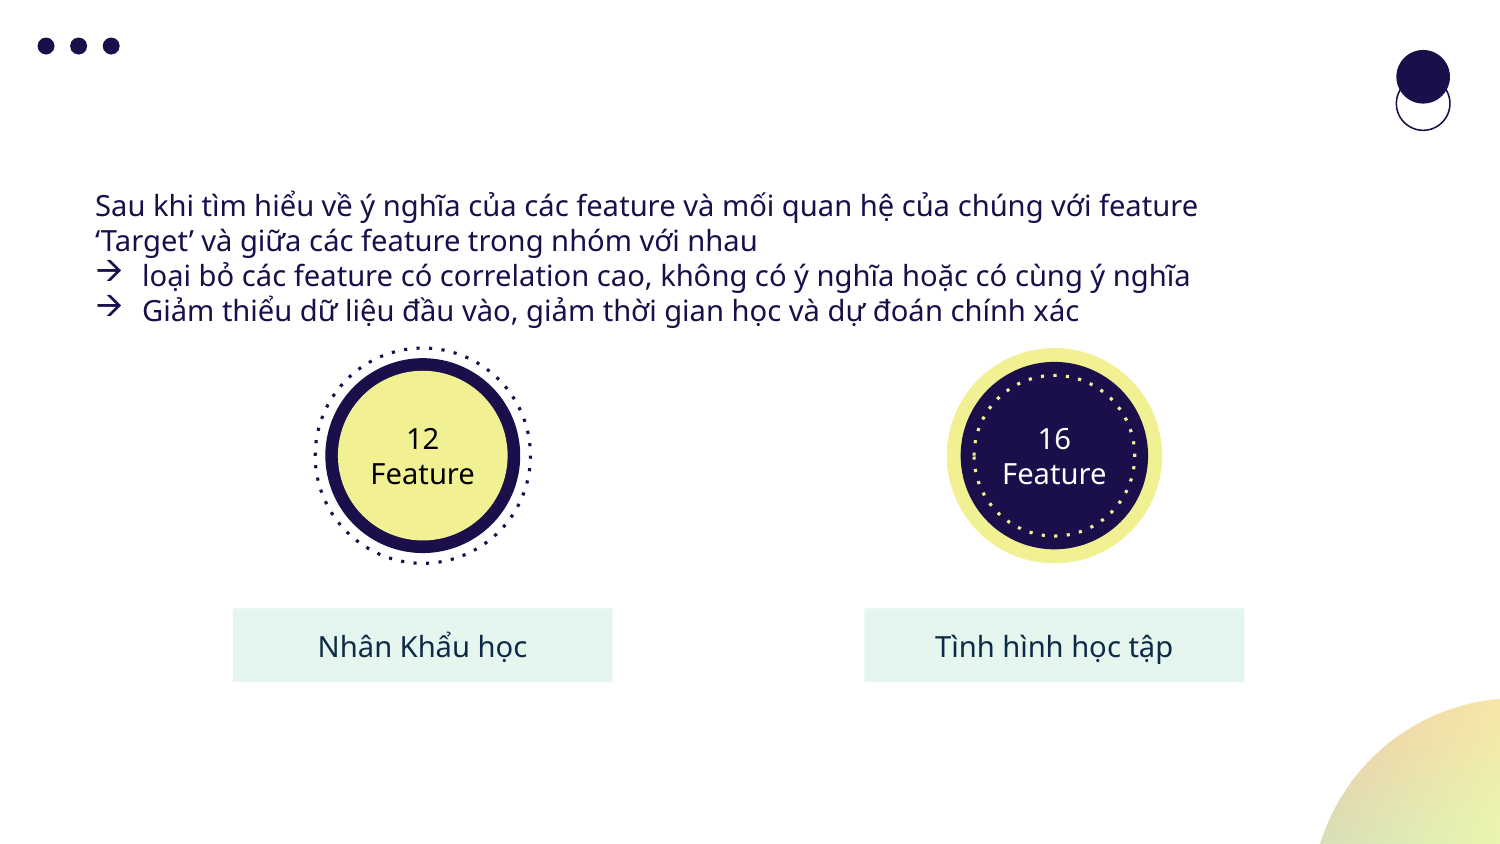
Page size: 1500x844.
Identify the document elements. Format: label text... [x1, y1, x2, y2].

text_box 12 Feature [355, 412, 491, 498]
subtitle Sau khi tìm hiểu về ý nghĩa của các feature và mối quan hệ của chúng với feature ‘Target’ và giữa các feature trong nhóm với nhau loại bỏ các feature có correlation cao, không có ý nghĩa hoặc có cùng ý nghĩa Giảm thiểu dữ liệu đầu vào, giảm thời gian học và dự đoán chính xác [80, 171, 1321, 345]
text_box [946, 348, 1163, 564]
text_box 16 Feature [986, 412, 1122, 498]
text_box [315, 348, 531, 564]
picture [1320, 698, 1500, 844]
text_box [974, 375, 1135, 537]
text_box Tình hình học tập [864, 608, 1245, 683]
text_box Nhân Khẩu học [232, 608, 613, 683]
text_box [960, 361, 1149, 550]
